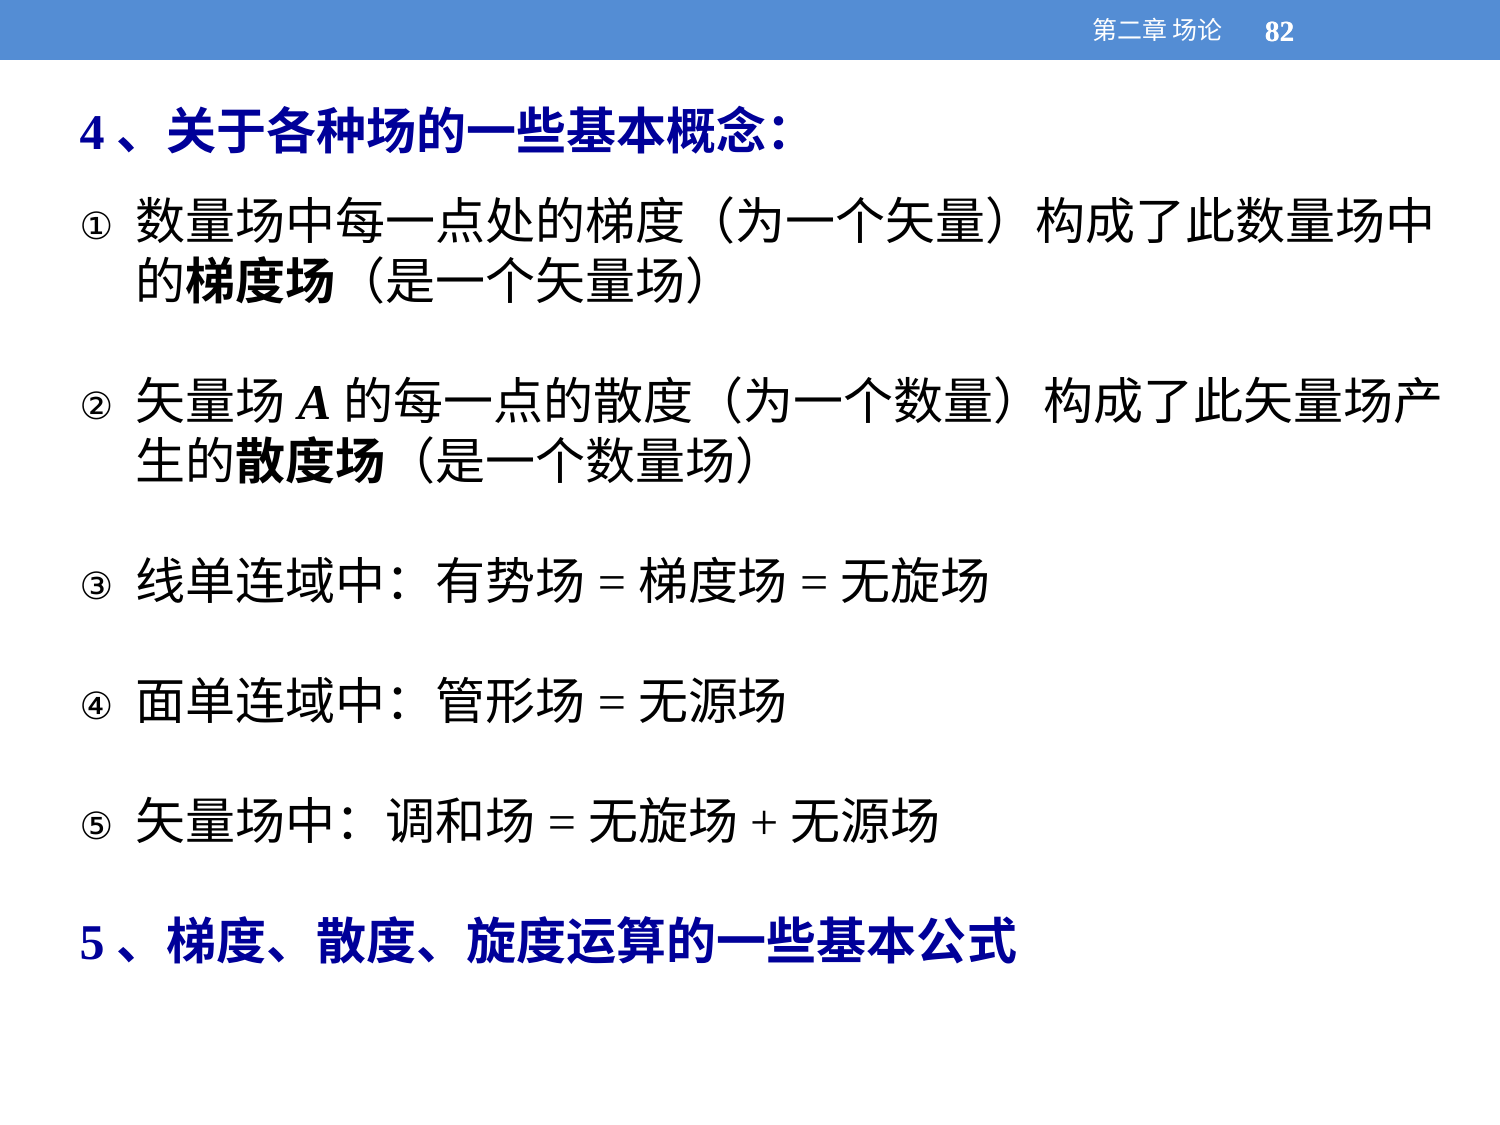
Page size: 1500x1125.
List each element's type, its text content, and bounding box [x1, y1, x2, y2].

text_box 82 [1250, 3, 1425, 57]
text_box 4、关于各种场的一些基本概念： 数量场中每一点处的梯度（为一个矢量）构成了此数量场中的梯度场（是一个矢量场） 矢量场A的每一点的散度（为一个数量）构成了此矢量场产生的散度场（是一个数量场） 线单连域中：有势场=梯度场=无旋场 面单连域中：管形场=无源场 矢量场中：调和场=无旋场+无源场 5、梯度、散度、旋度运算的一些基本公式 [64, 91, 1477, 977]
text_box 第二章 场论 [562, 3, 1238, 57]
